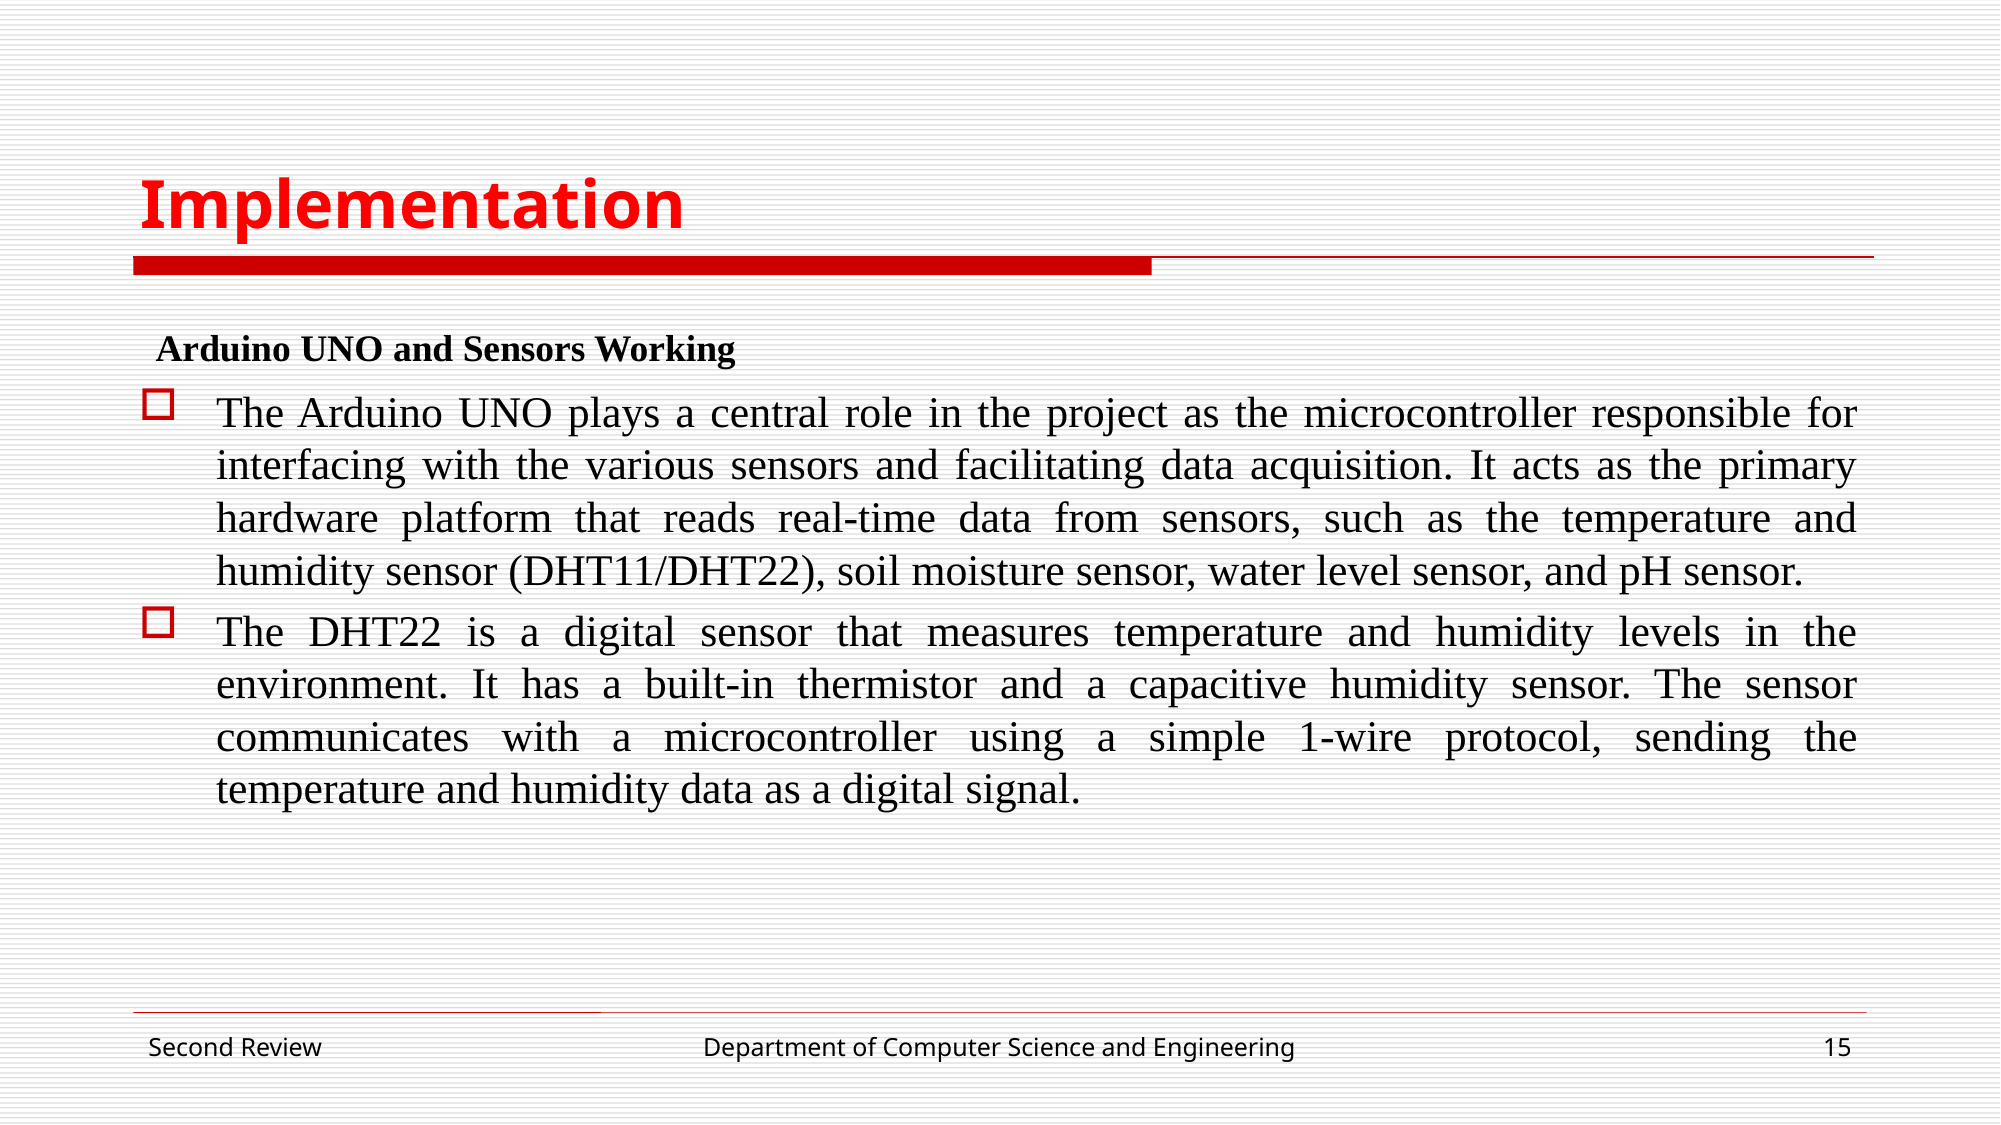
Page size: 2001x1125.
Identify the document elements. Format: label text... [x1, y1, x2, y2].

footer Department of Computer Science and Engineering [683, 1024, 1317, 1103]
slide_number Second Review [133, 1024, 567, 1103]
picture [0, 0, 2001, 1125]
list Arduino UNO and Sensors Working The Arduino UNO plays a central role in the project as the microcontroller responsible for interfacing with the various sensors and facilitating data acquisition. It acts as the primary hardware platform that reads real-time data from sensors, such as the temperature and humidity sensor (DHT11/DHT22), soil moisture sensor, water level sensor, and pH sensor. The DHT22 is a digital sensor that measures temperature and humidity levels in the environment. It has a built-in thermistor and a capacitive humidity sensor. The sensor communicates with a microcontroller using a simple 1-wire protocol, sending the temperature and humidity data as a digital signal. [123, 287, 1874, 988]
title Implementation [125, 50, 1876, 250]
slide_number 15 [1433, 1024, 1867, 1103]
